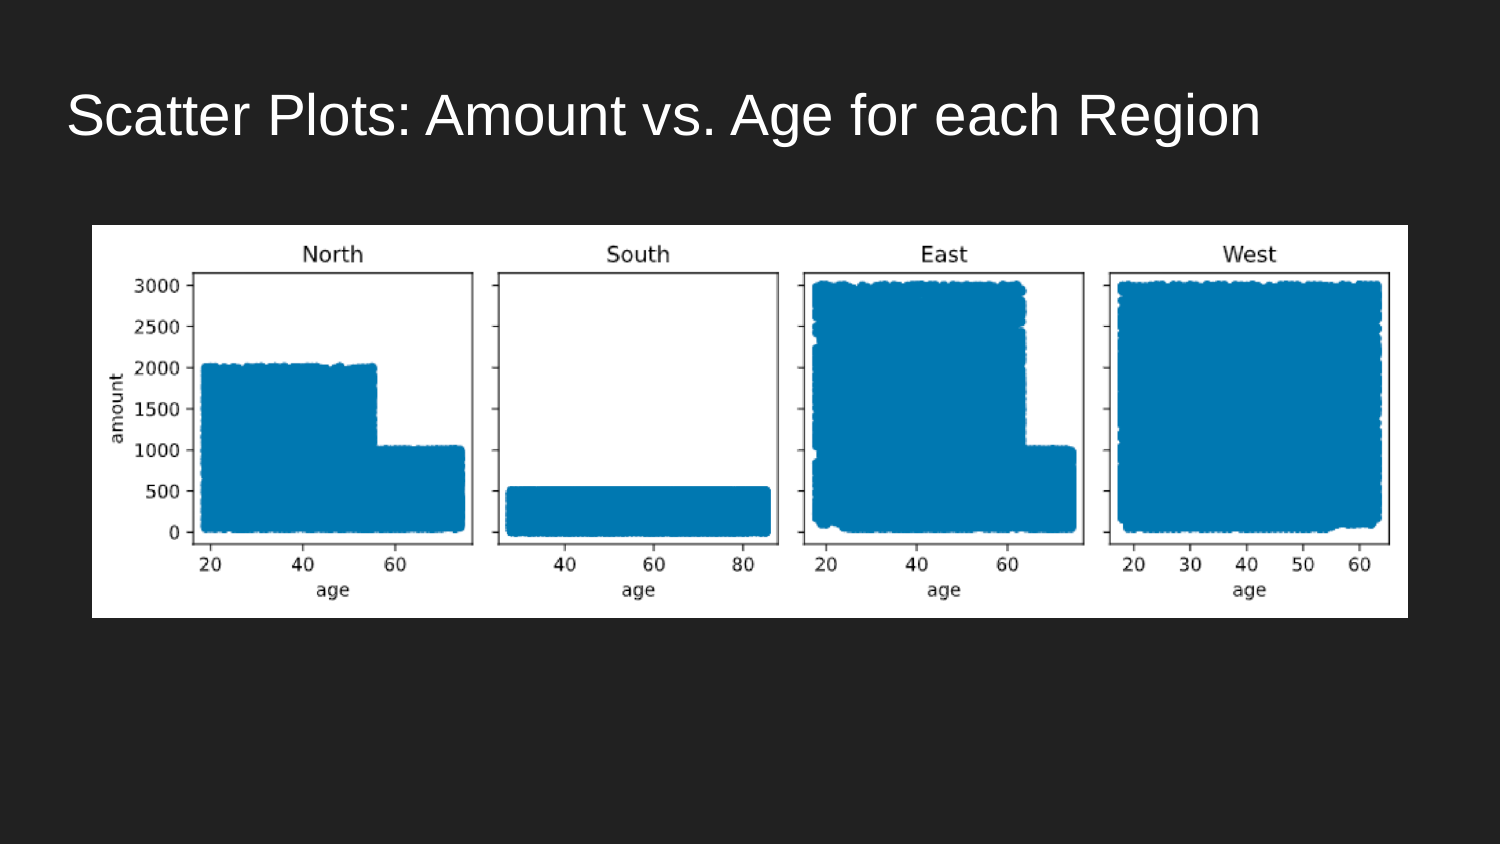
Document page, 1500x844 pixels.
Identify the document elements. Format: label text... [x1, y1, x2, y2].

picture [91, 225, 1409, 619]
title Scatter Plots: Amount vs. Age for each Region [51, 62, 1449, 157]
